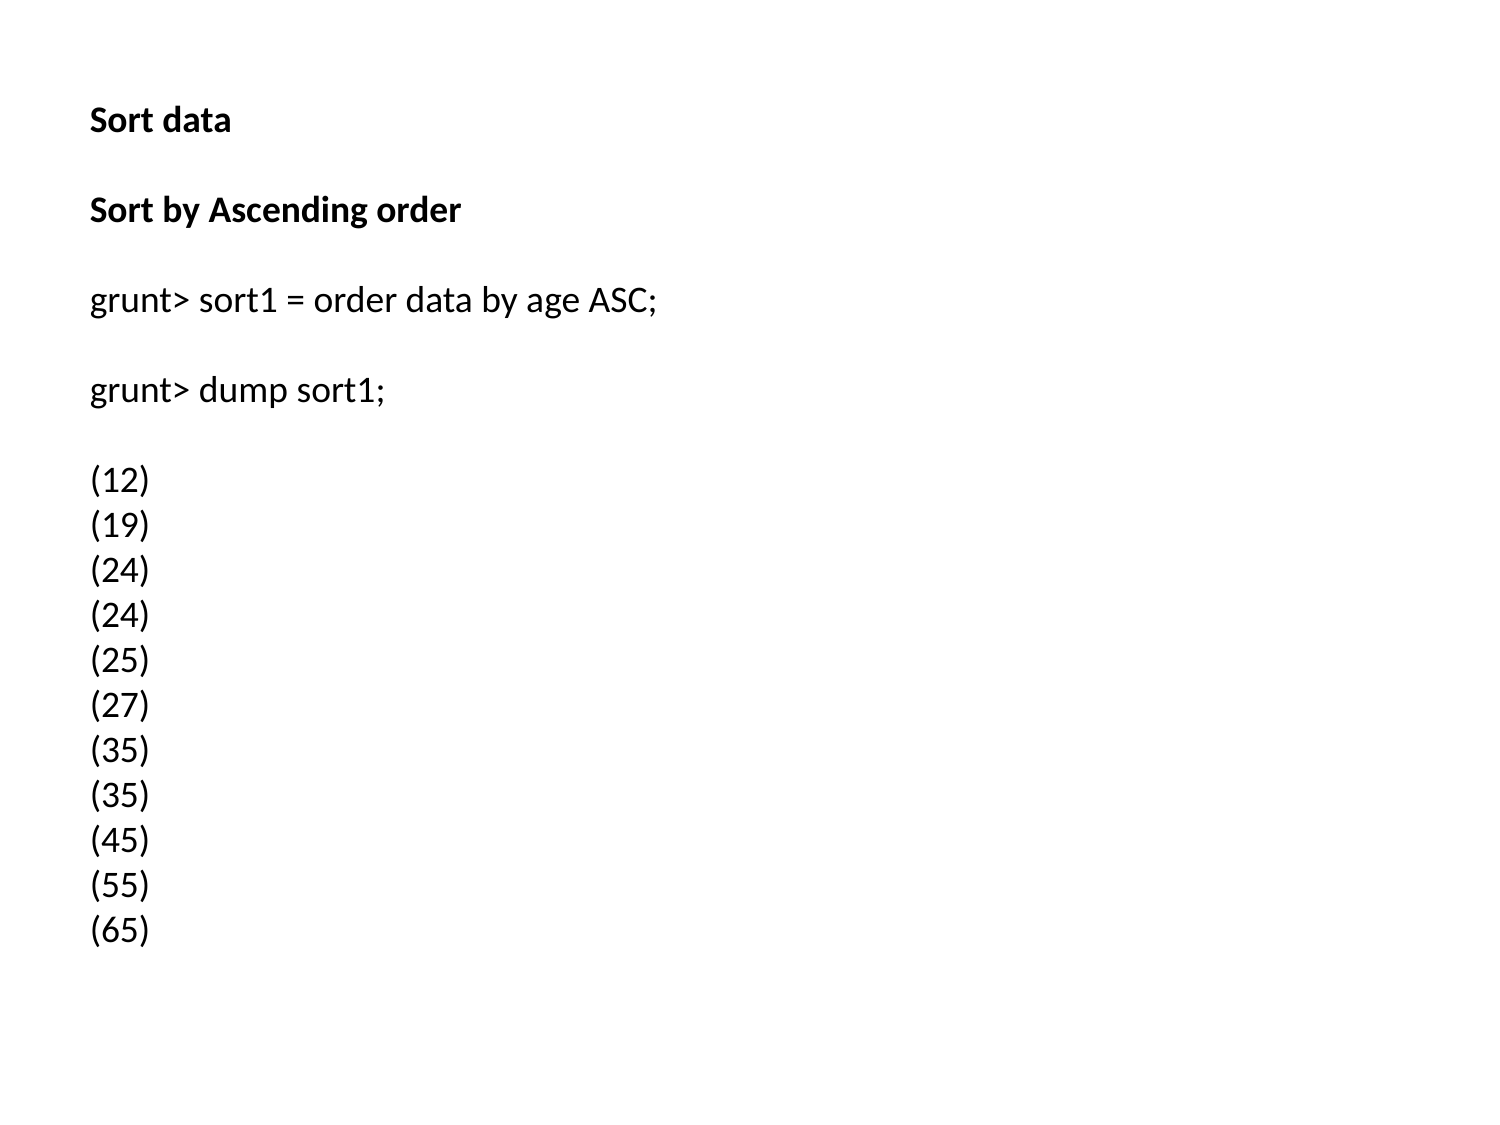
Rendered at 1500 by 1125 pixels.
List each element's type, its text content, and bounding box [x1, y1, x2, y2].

text_box Sort data Sort by Ascending order grunt> sort1 = order data by age ASC; grunt> dump sort1; (12) (19) (24) (24) (25) (27) (35) (35) (45) (55) (65) [75, 87, 1250, 1125]
